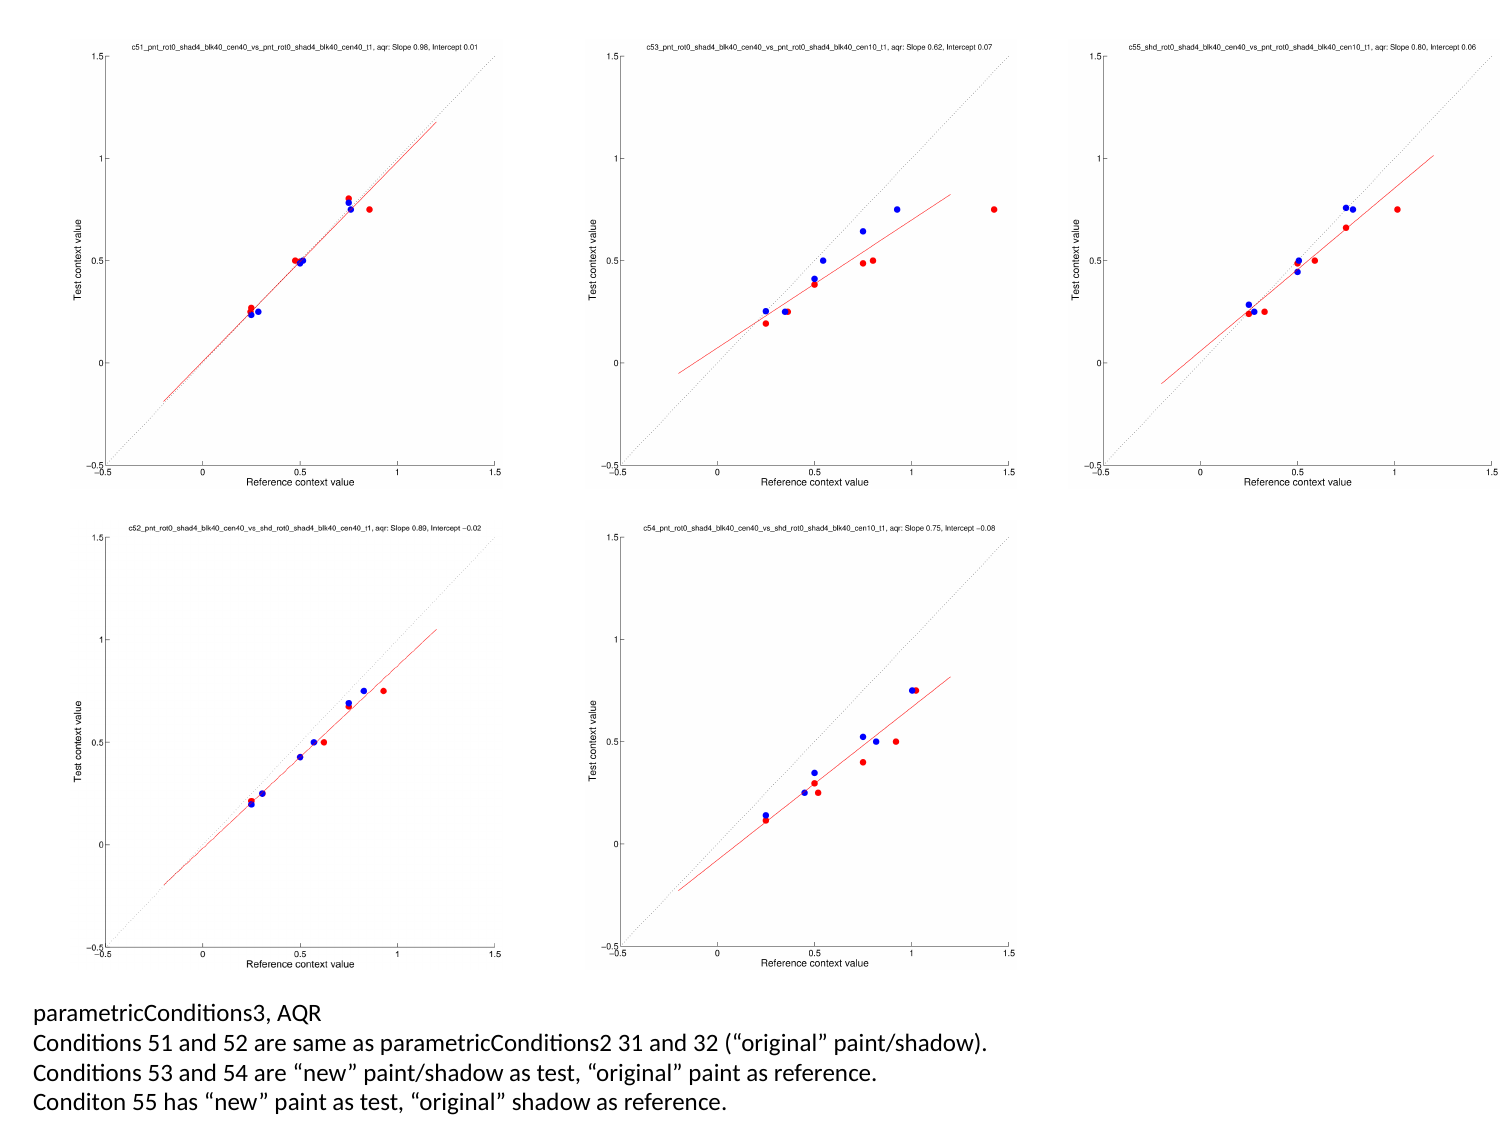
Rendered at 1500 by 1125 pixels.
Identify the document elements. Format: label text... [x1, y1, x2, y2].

text_box parametricConditions3, AQR Conditions 51 and 52 are same as parametricConditions2 31 and 32 (“original” paint/shadow). Conditions 53 and 54 are “new” paint/shadow as test, “original” paint as reference. Conditon 55 has “new” paint as test, “original” shadow as reference. [18, 988, 1005, 1124]
picture [70, 520, 503, 970]
picture [585, 520, 1018, 970]
picture [1068, 39, 1500, 489]
picture [70, 39, 503, 489]
picture [585, 39, 1018, 489]
